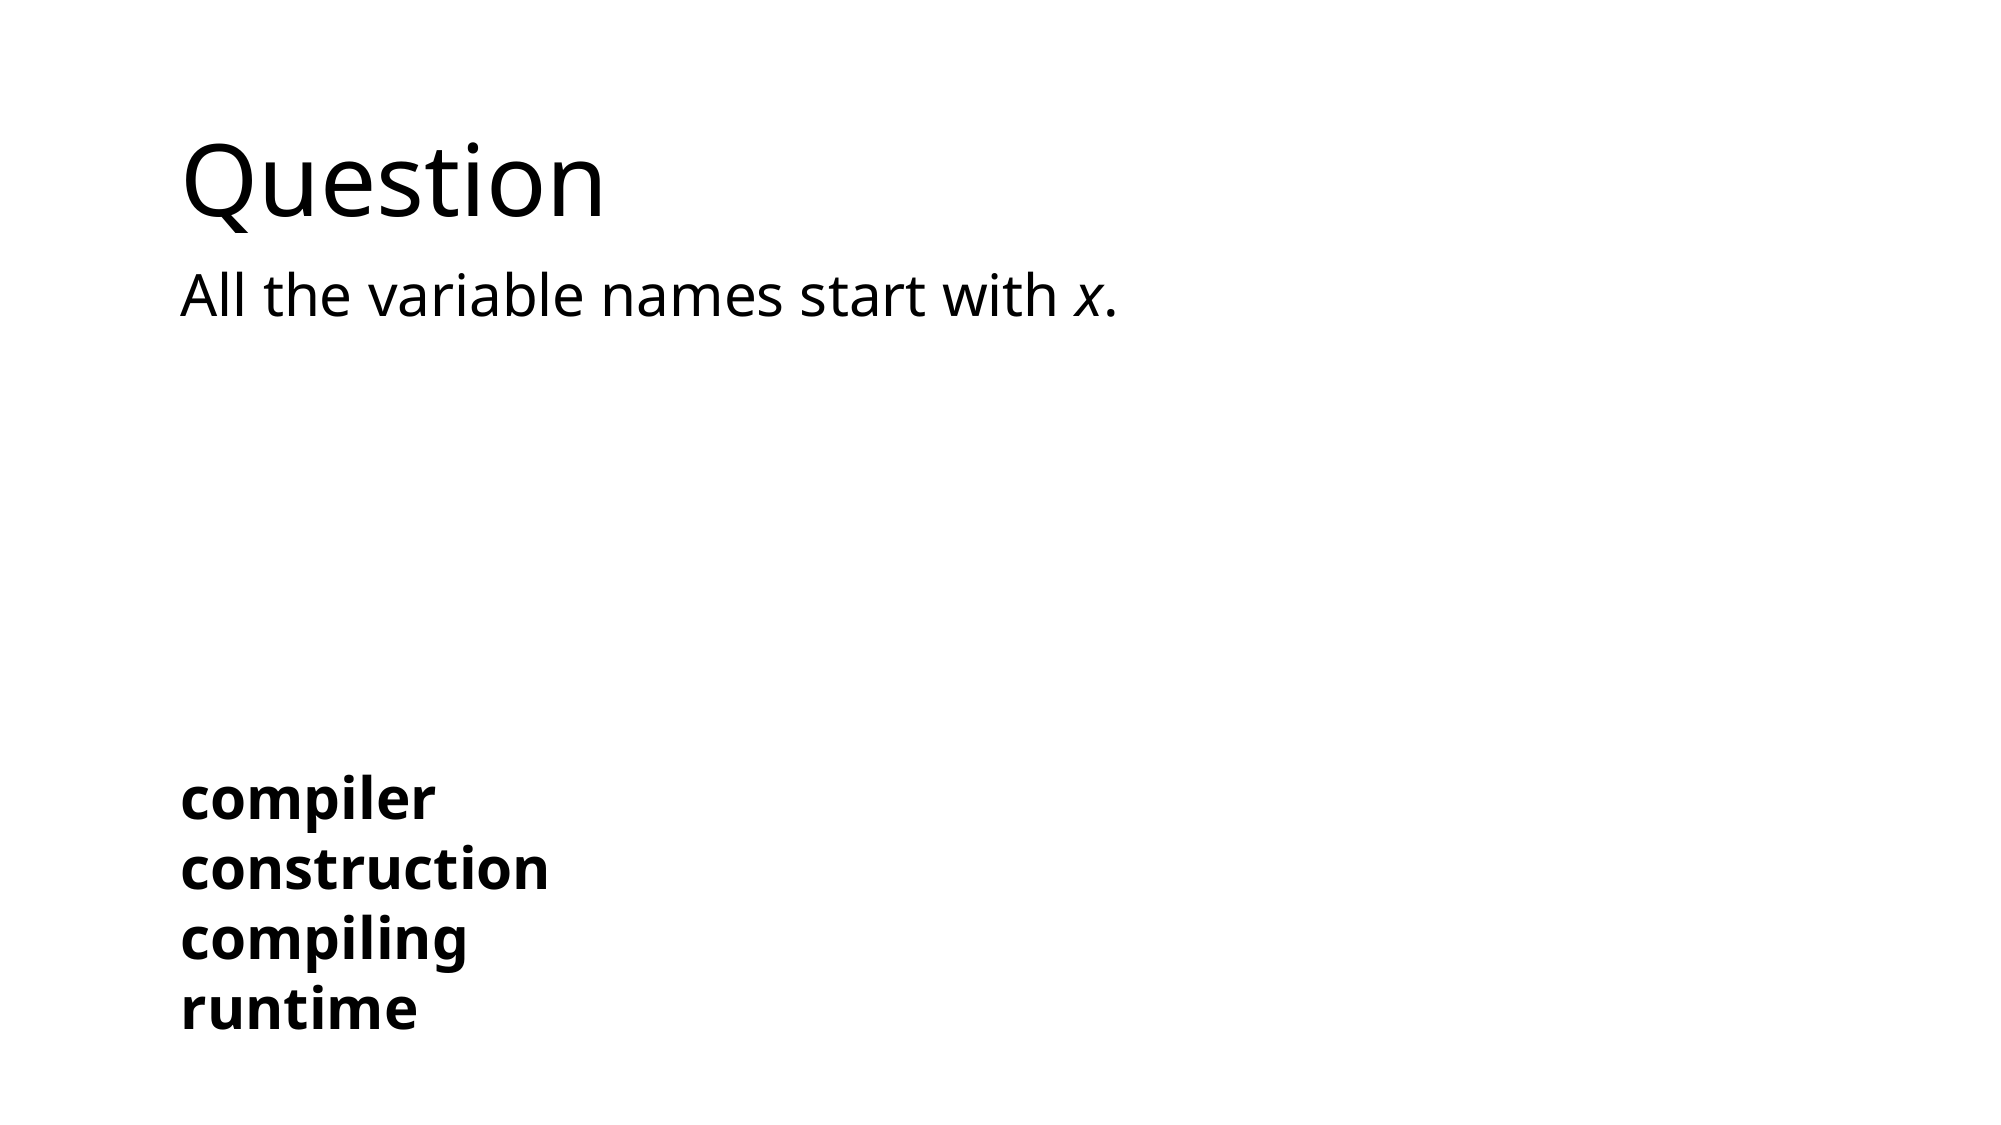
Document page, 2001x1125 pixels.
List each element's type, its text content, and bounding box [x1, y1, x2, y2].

text_box Question [165, 109, 1829, 245]
text_box compiler construction compiling runtime [165, 754, 822, 1049]
text_box All the variable names start with x. [165, 250, 1829, 336]
